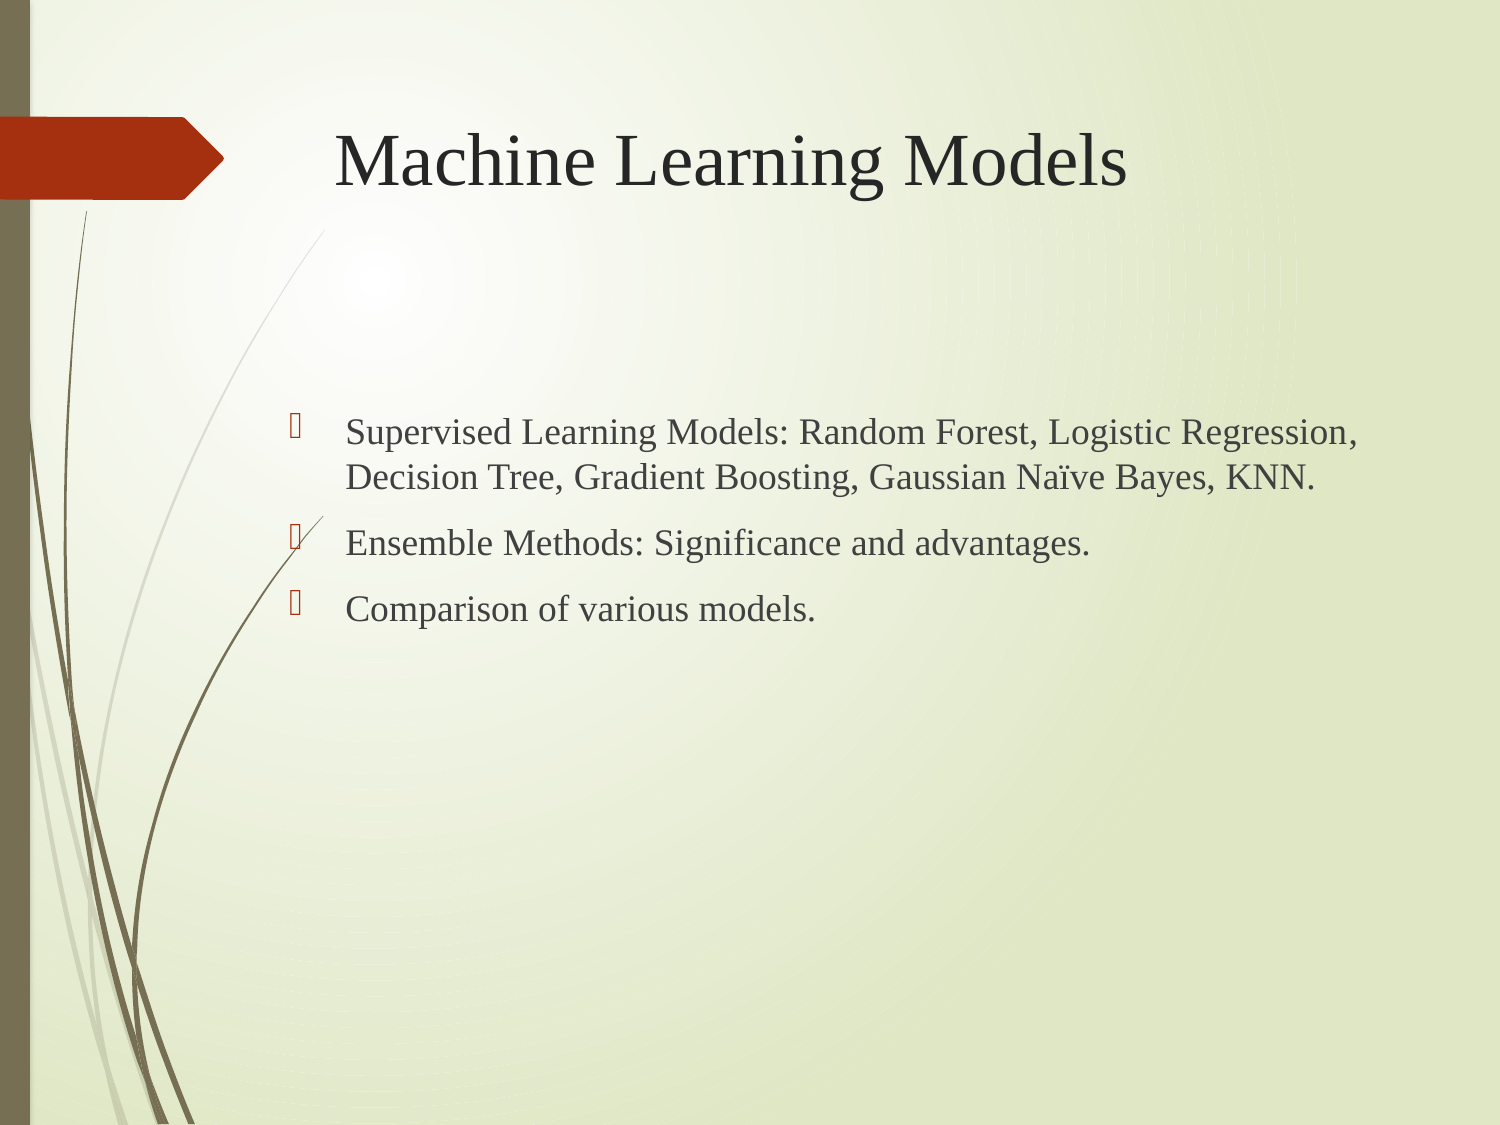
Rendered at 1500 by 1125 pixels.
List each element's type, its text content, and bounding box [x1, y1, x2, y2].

title Machine Learning Models [319, 102, 1400, 313]
list Supervised Learning Models: Random Forest, Logistic Regression, Decision Tree, Gradient Boosting, Gaussian Naïve Bayes, KNN. Ensemble Methods: Significance and advantages. Comparison of various models. [274, 399, 1400, 755]
